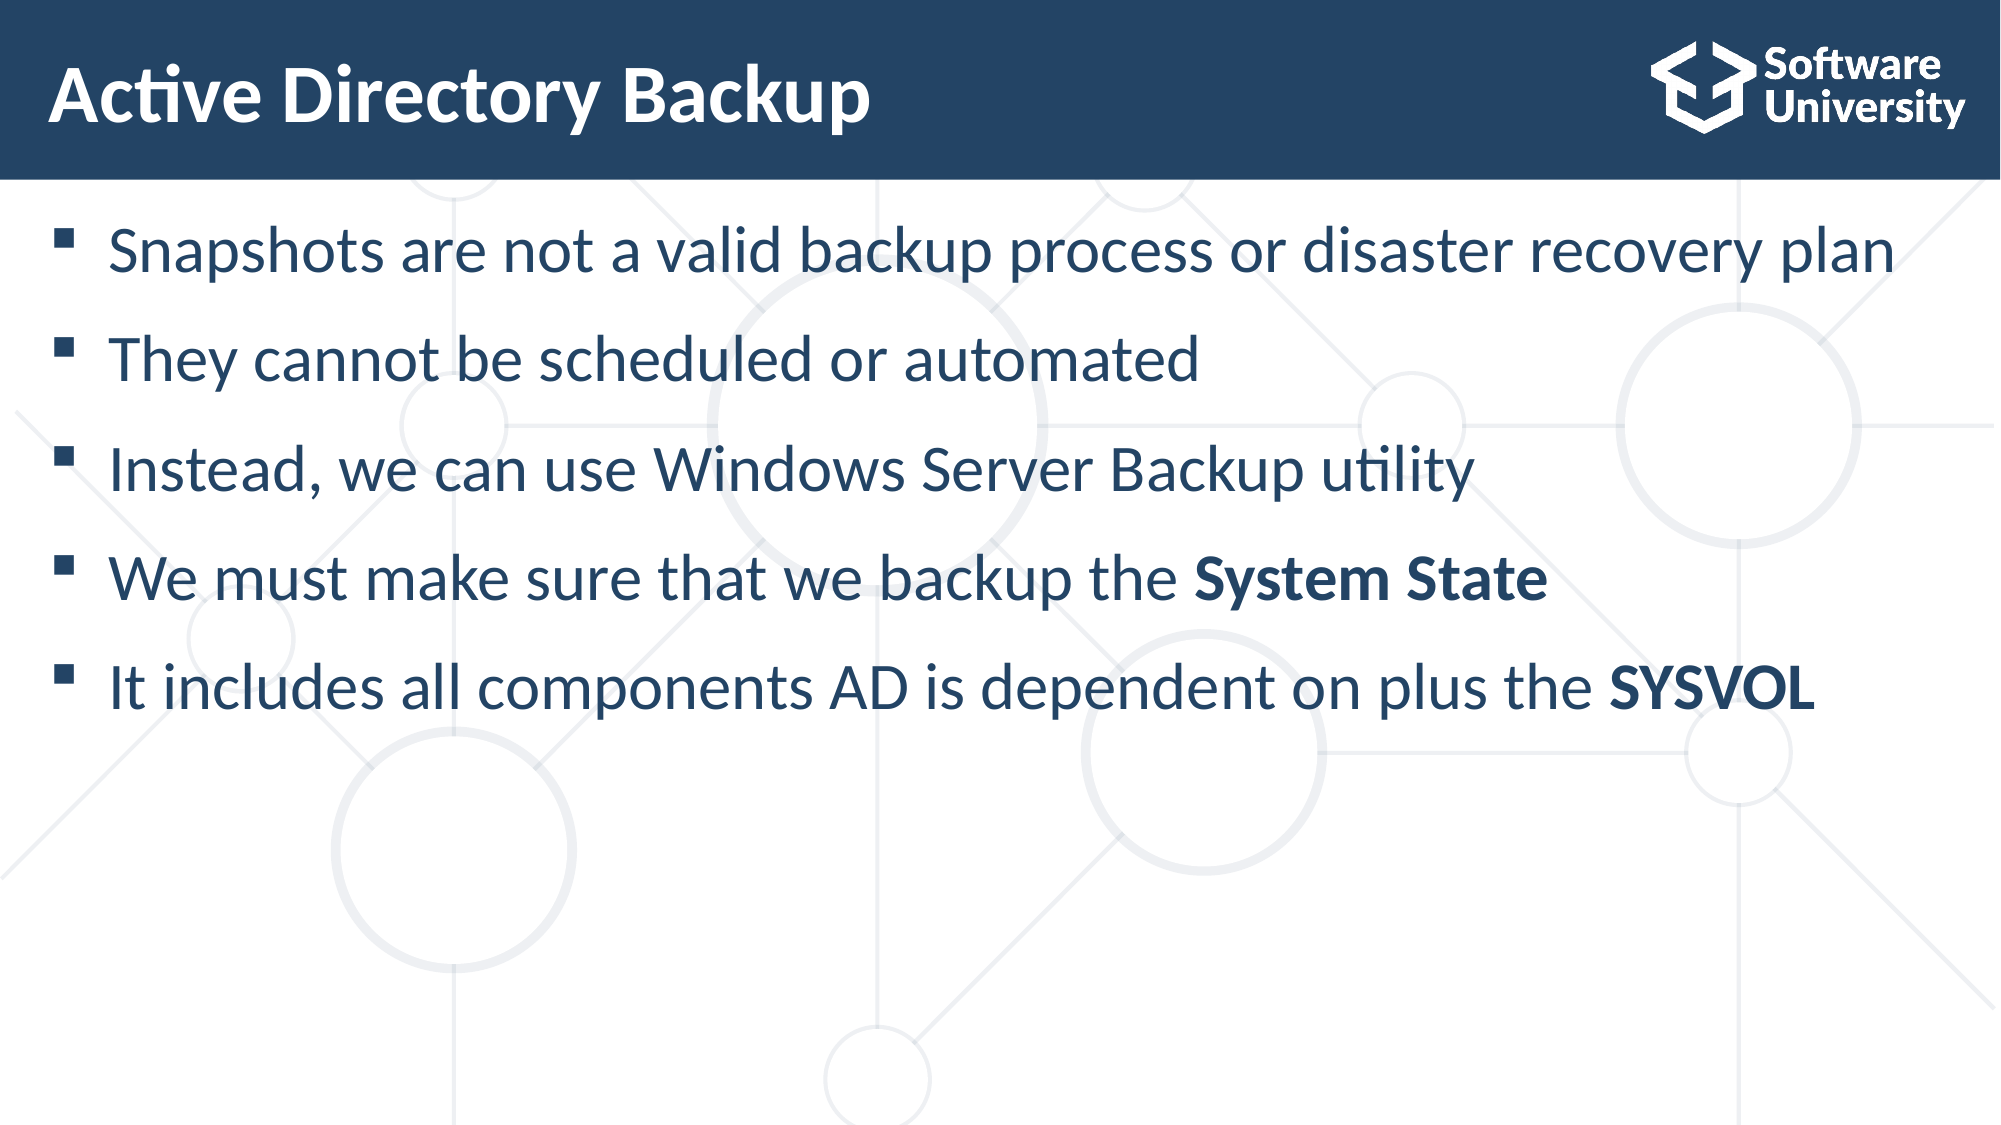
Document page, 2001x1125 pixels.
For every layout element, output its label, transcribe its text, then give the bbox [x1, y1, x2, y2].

list Snapshots are not a valid backup process or disaster recovery plan They cannot be scheduled or automated Instead, we can use Windows Server Backup utility We must make sure that we backup the System State It includes all components AD is dependent on plus the SYSVOL [31, 196, 1970, 1104]
title Active Directory Backup [31, 16, 1625, 162]
picture [1651, 41, 1966, 134]
